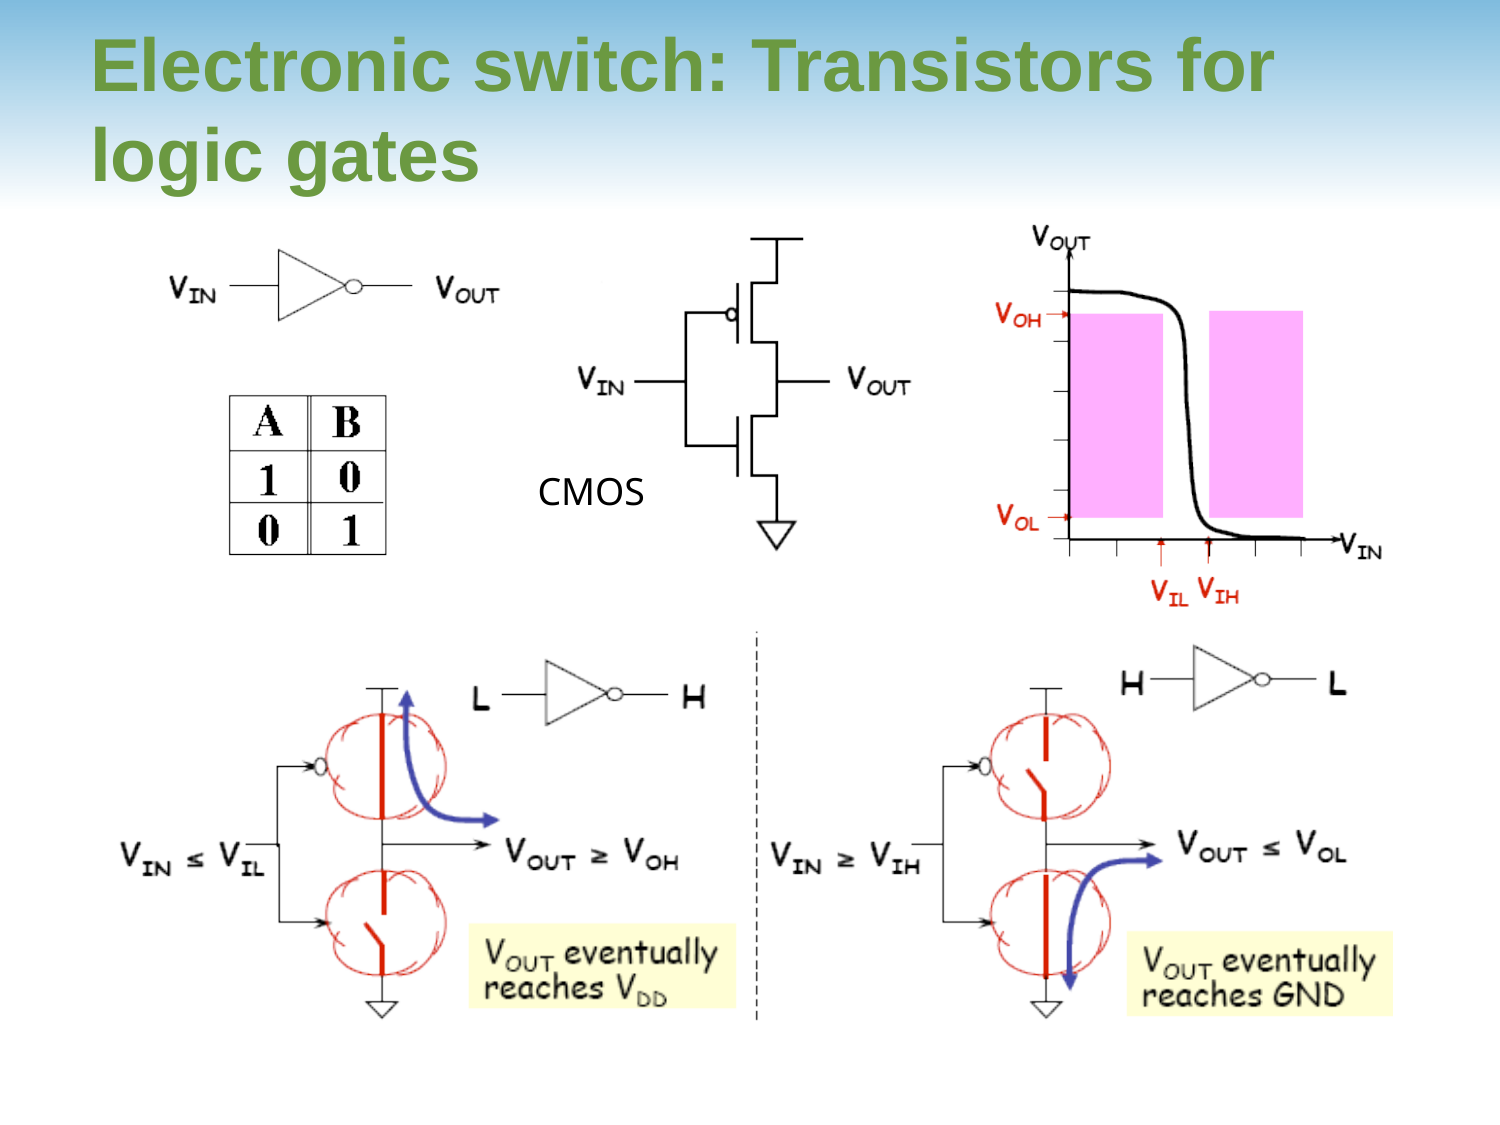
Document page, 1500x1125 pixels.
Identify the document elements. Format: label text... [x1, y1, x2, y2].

picture [104, 622, 1393, 1048]
picture [137, 230, 532, 337]
picture [982, 212, 1392, 617]
text_box CMOS [522, 445, 548, 536]
picture [211, 378, 402, 576]
title Electronic switch: Transistors for logic gates [75, 12, 1438, 200]
picture [548, 222, 923, 562]
